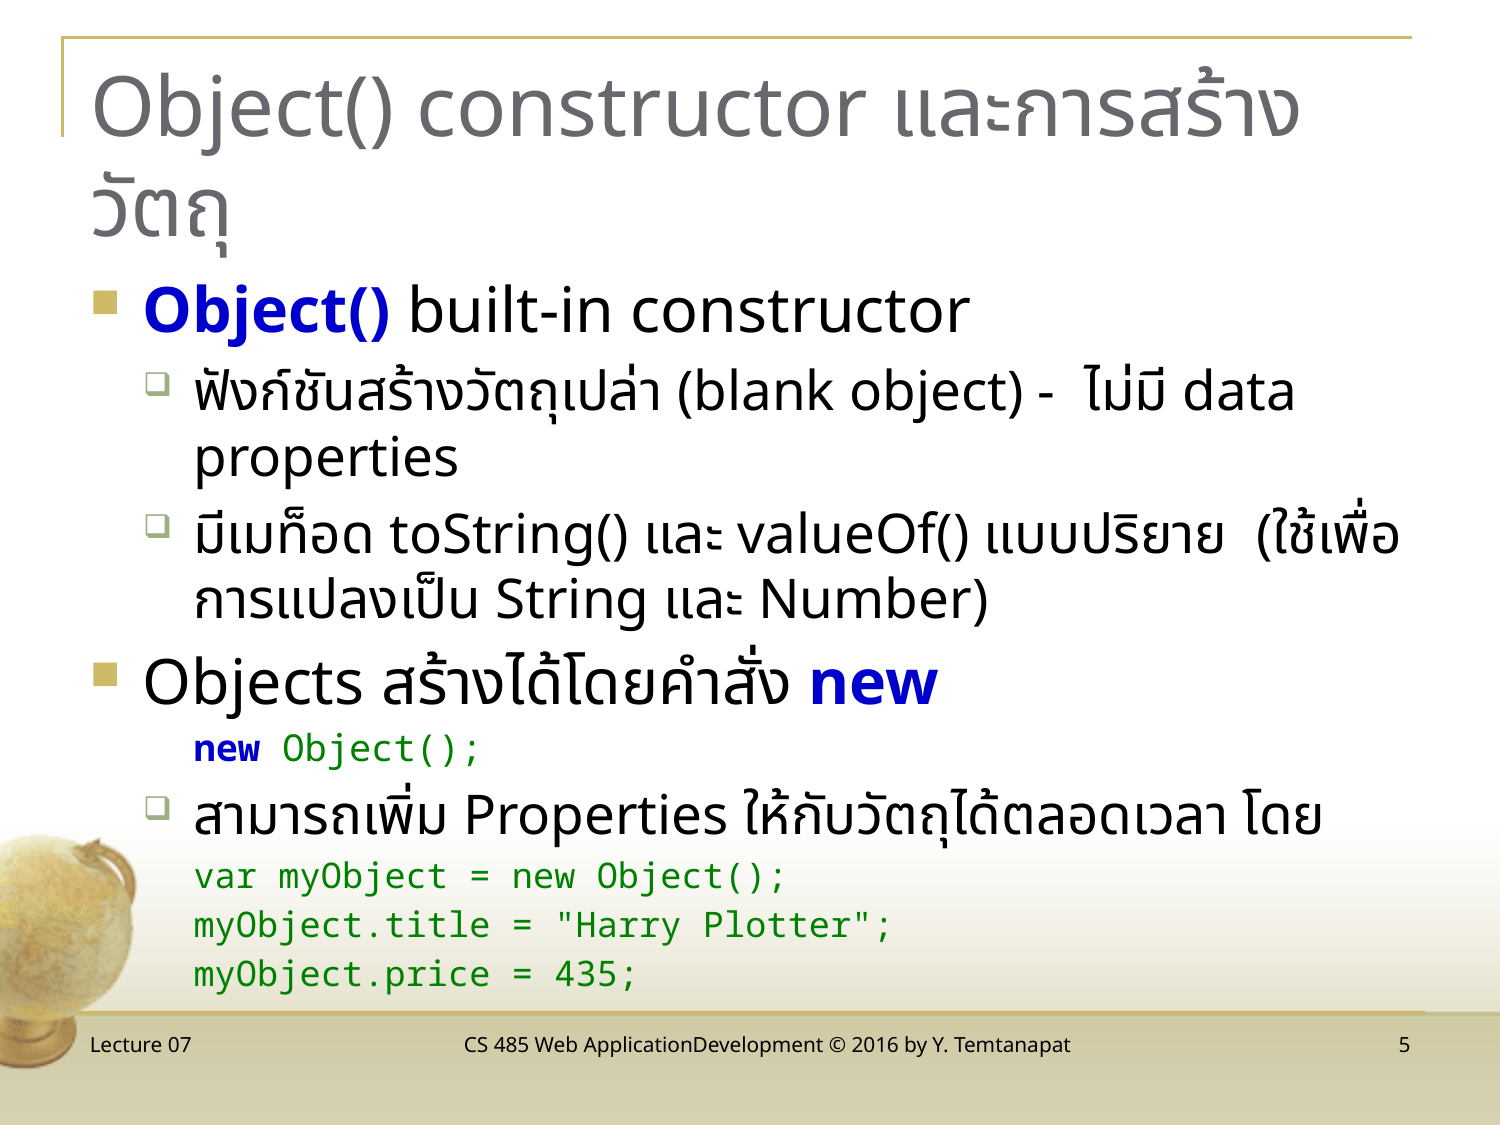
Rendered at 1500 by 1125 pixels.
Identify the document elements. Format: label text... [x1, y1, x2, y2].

footer CS 485 Web ApplicationDevelopment © 2016 by Y. Temtanapat [316, 1024, 1218, 1100]
list Object() built-in constructor ฟังก์ชันสร้างวัตถุเปล่า (blank object) - ไม่มี data properties มีเมท็อด toString() และ valueOf() แบบปริยาย (ใช้เพื่อการแปลงเป็น String และ Number) Objects สร้างได้โดยคำสั่ง new new Object(); สามารถเพิ่ม Properties ให้กับวัตถุได้ตลอดเวลา โดย var myObject = new Object(); myObject.title = "Harry Plotter"; myObject.price = 435; [74, 262, 1426, 1006]
slide_number 5 [1218, 1024, 1425, 1100]
slide_number Lecture 07 [75, 1024, 316, 1100]
title Object() constructor และการสร้างวัตถุ [74, 45, 1426, 233]
